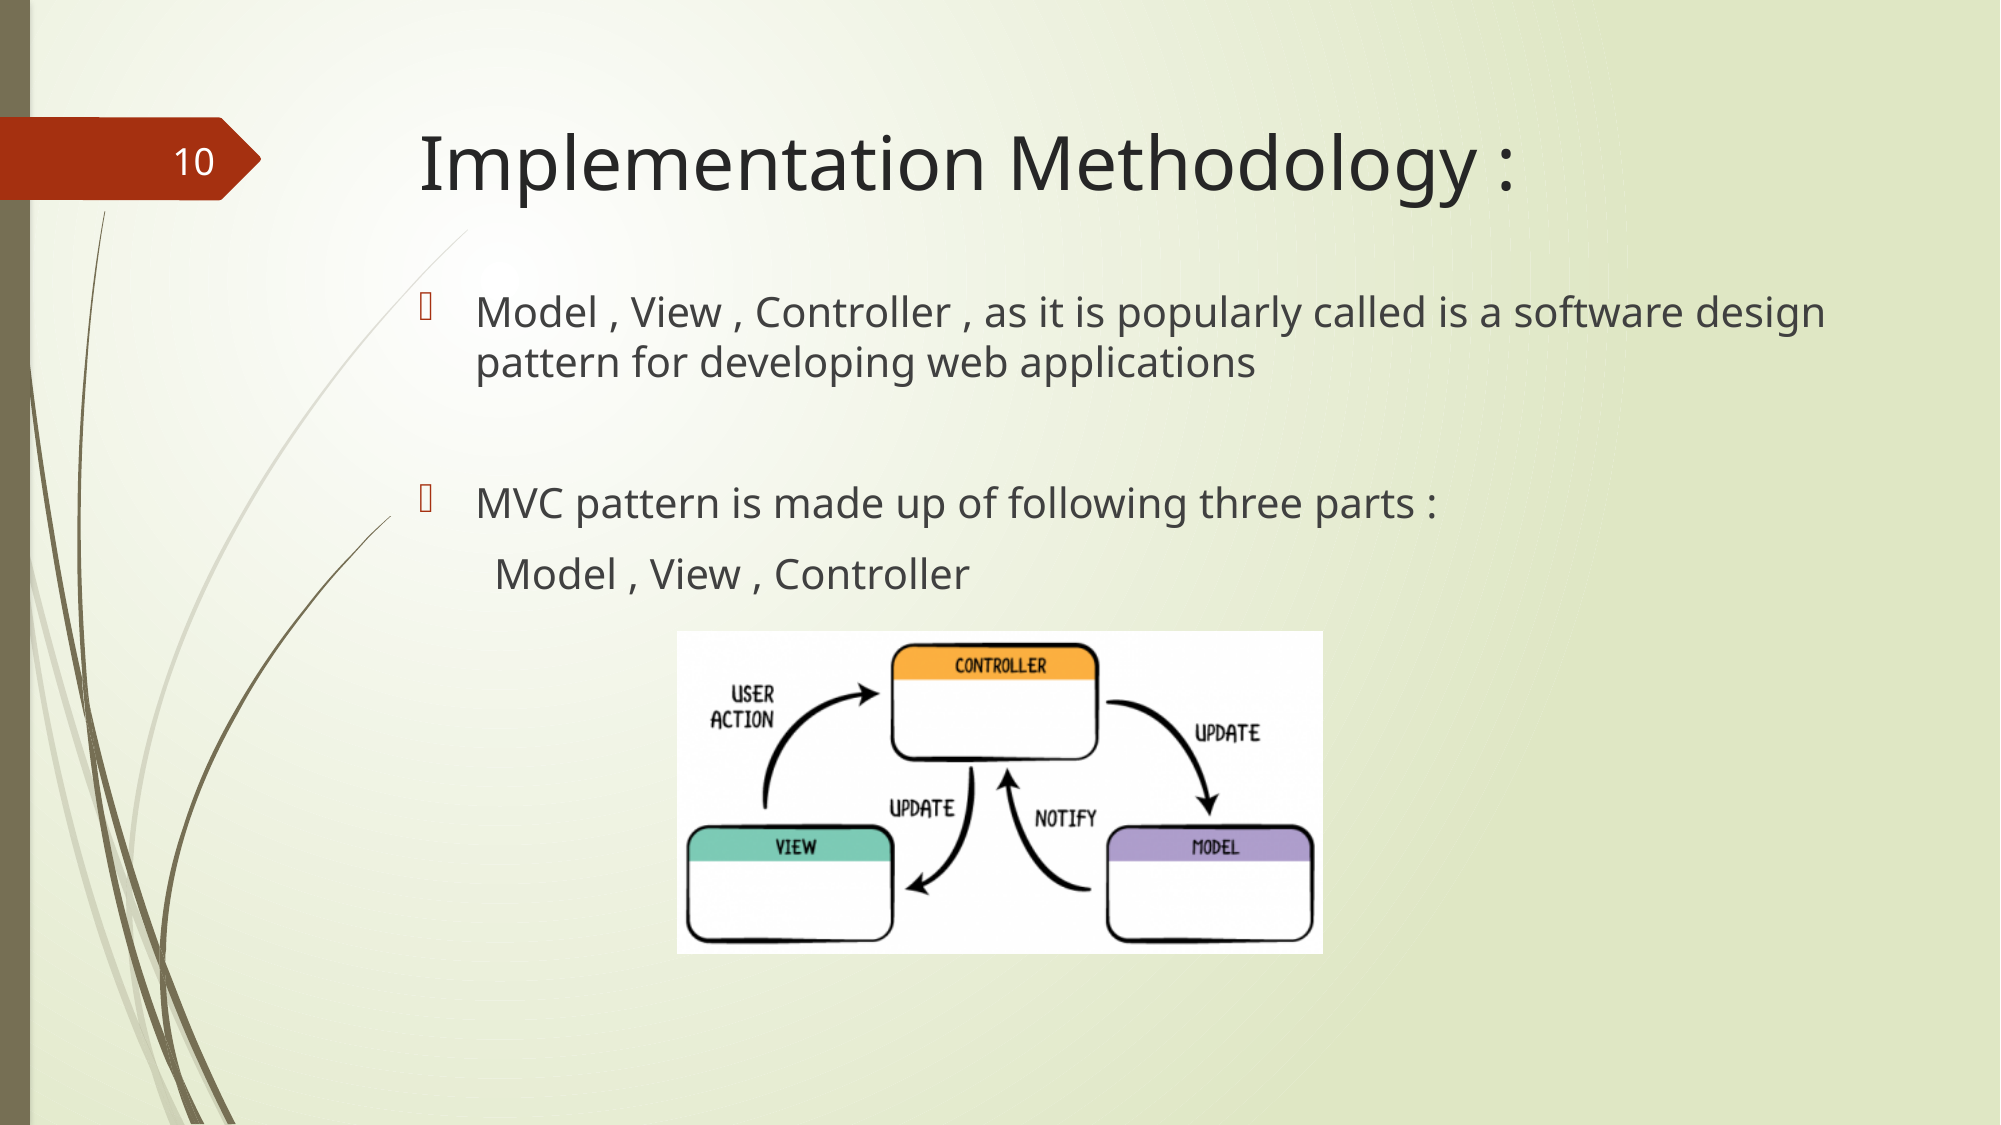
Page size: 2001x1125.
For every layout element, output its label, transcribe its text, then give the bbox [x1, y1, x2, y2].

text_box 10 [157, 130, 230, 191]
title Implementation Methodology : [404, 108, 1867, 277]
picture [676, 630, 1323, 955]
list Model , View , Controller , as it is popularly called is a software design pattern for developing web applications MVC pattern is made up of following three parts : Model , View , Controller [403, 277, 1867, 898]
